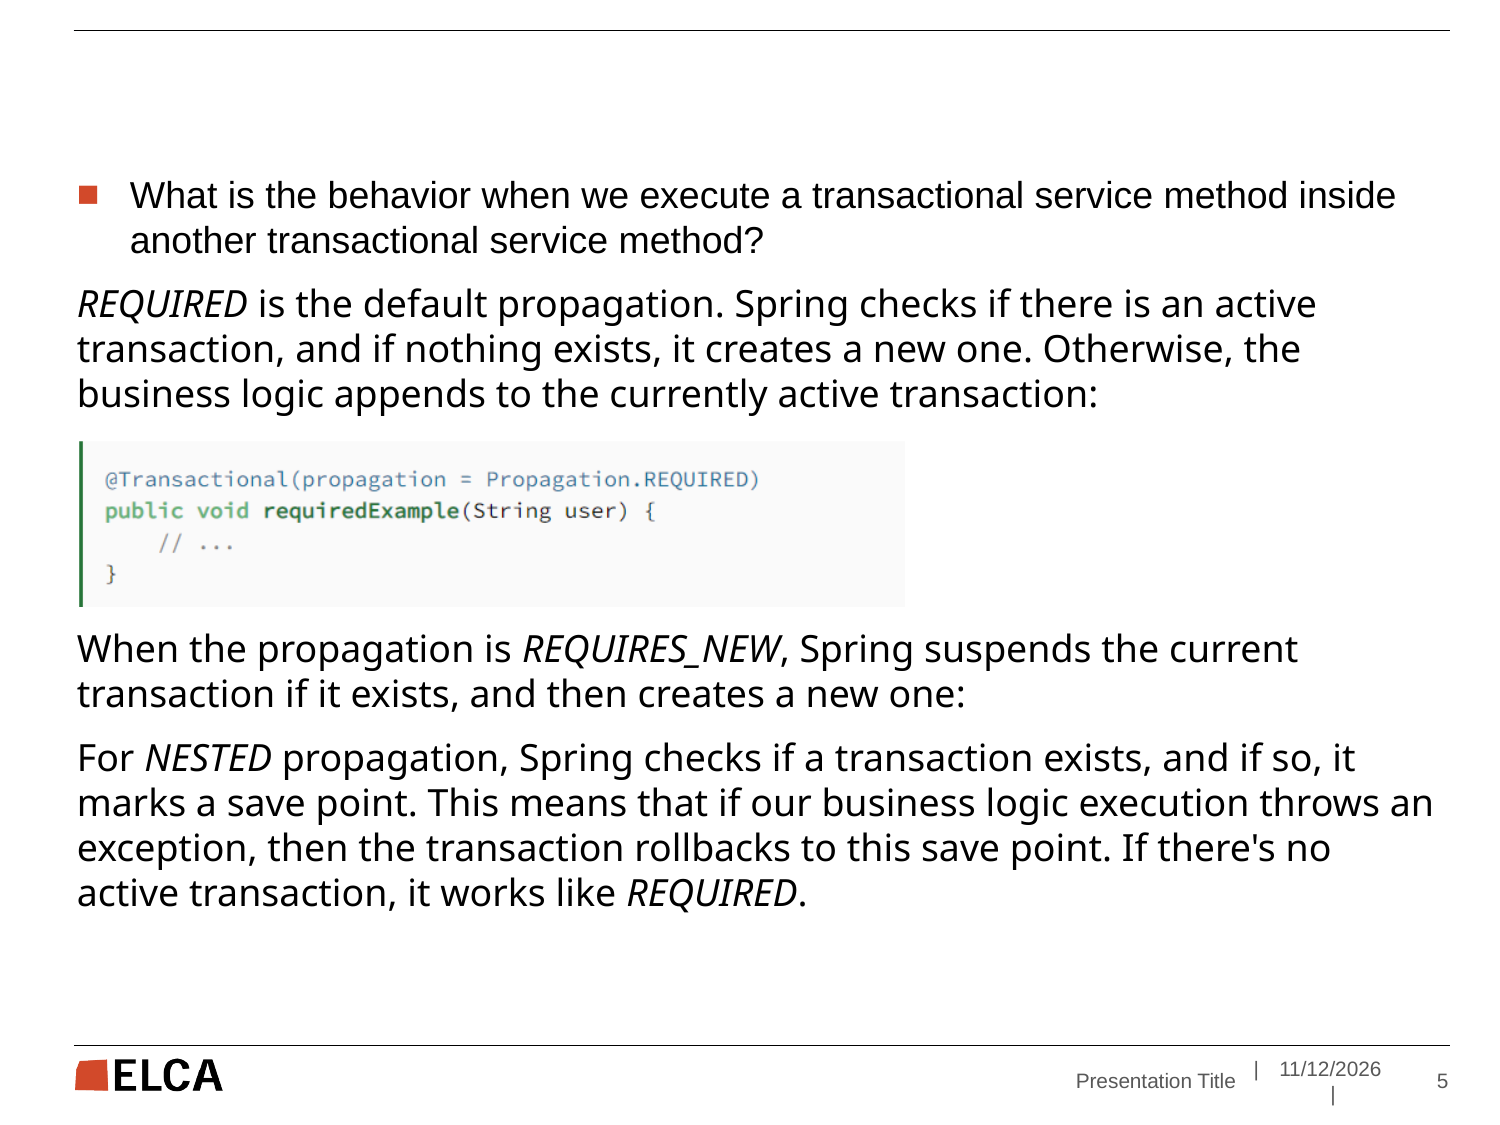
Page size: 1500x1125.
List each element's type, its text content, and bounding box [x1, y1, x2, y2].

list What is the behavior when we execute a transactional service method inside another transactional service method? REQUIRED is the default propagation. Spring checks if there is an active transaction, and if nothing exists, it creates a new one. Otherwise, the business logic appends to the currently active transaction: When the propagation is REQUIRES_NEW, Spring suspends the current transaction if it exists, and then creates a new one: For NESTED propagation, Spring checks if a transaction exists, and if so, it marks a save point. This means that if our business logic execution throws an exception, then the transaction rollbacks to this save point. If there's no active transaction, it works like REQUIRED. [70, 165, 1447, 1028]
picture [75, 1058, 231, 1093]
slide_number 5 [1407, 1062, 1449, 1099]
picture [52, 420, 905, 607]
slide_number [1253, 1062, 1407, 1099]
footer Presentation Title [745, 1062, 1248, 1099]
